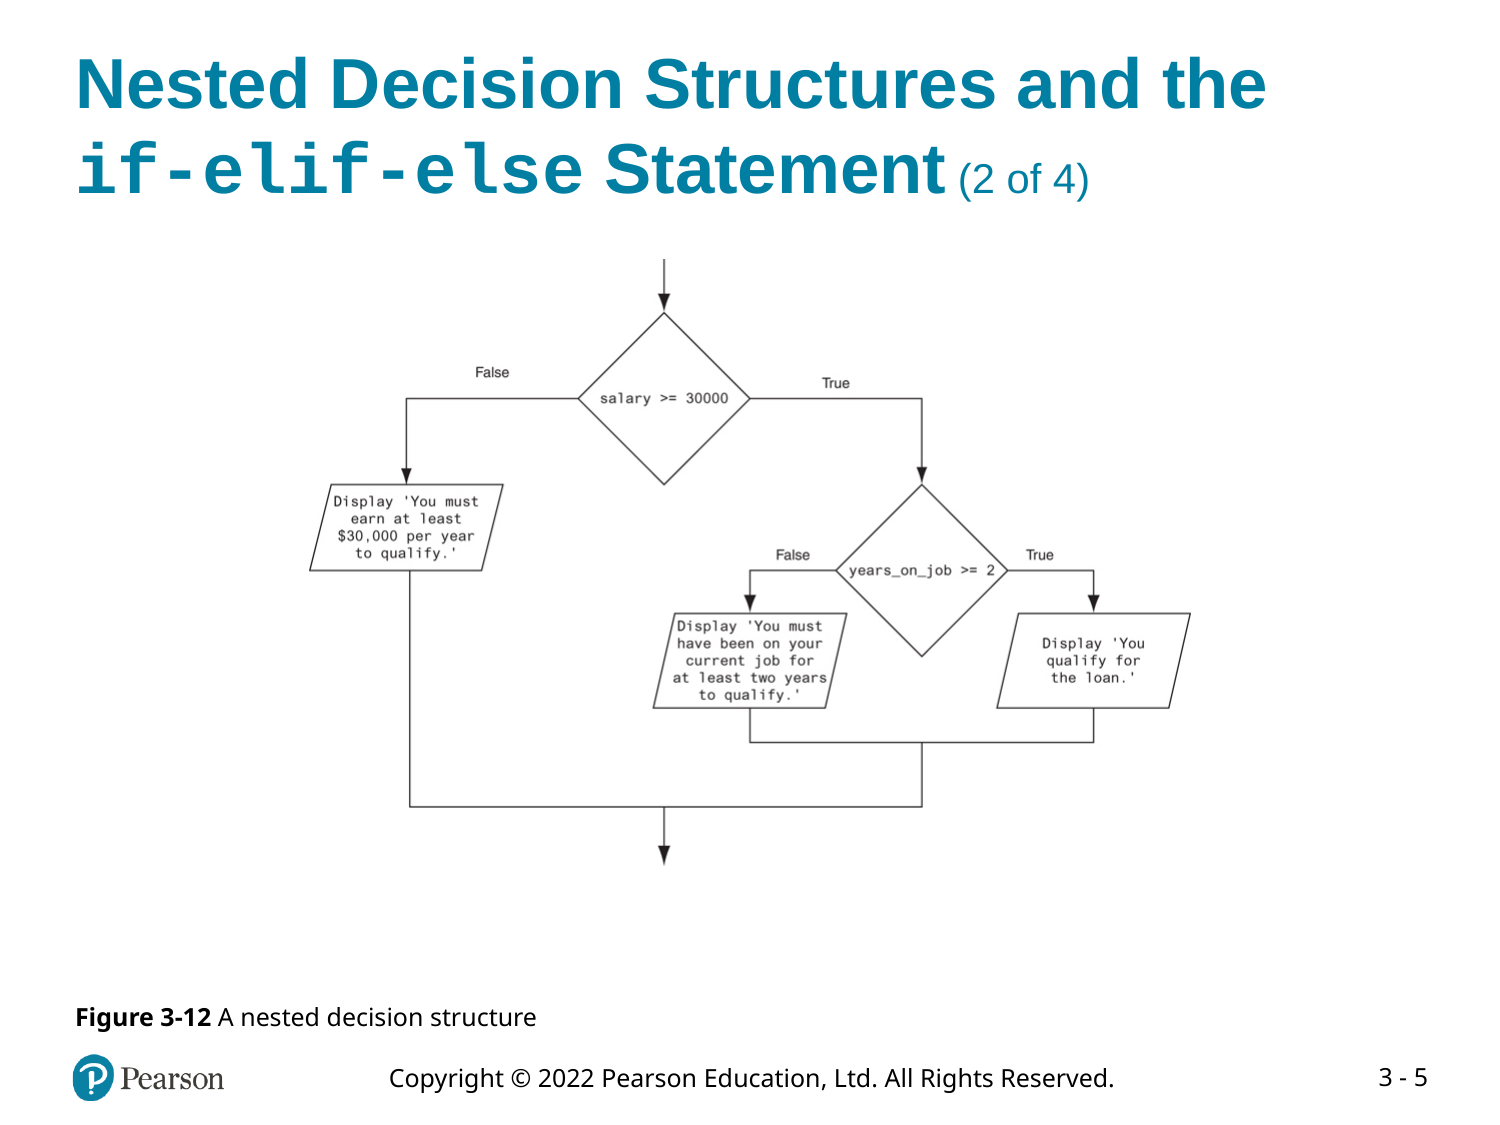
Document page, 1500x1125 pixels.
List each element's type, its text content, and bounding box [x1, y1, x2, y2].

list Figure 3-12 A nested decision structure [75, 950, 1425, 1031]
title Nested Decision Structures and the if-elif-else Statement (2 of 4) [75, 37, 1375, 213]
picture [72, 1087, 83, 1101]
picture [72, 1054, 89, 1072]
picture [81, 1064, 107, 1089]
picture [99, 1054, 224, 1101]
picture [309, 259, 1191, 866]
